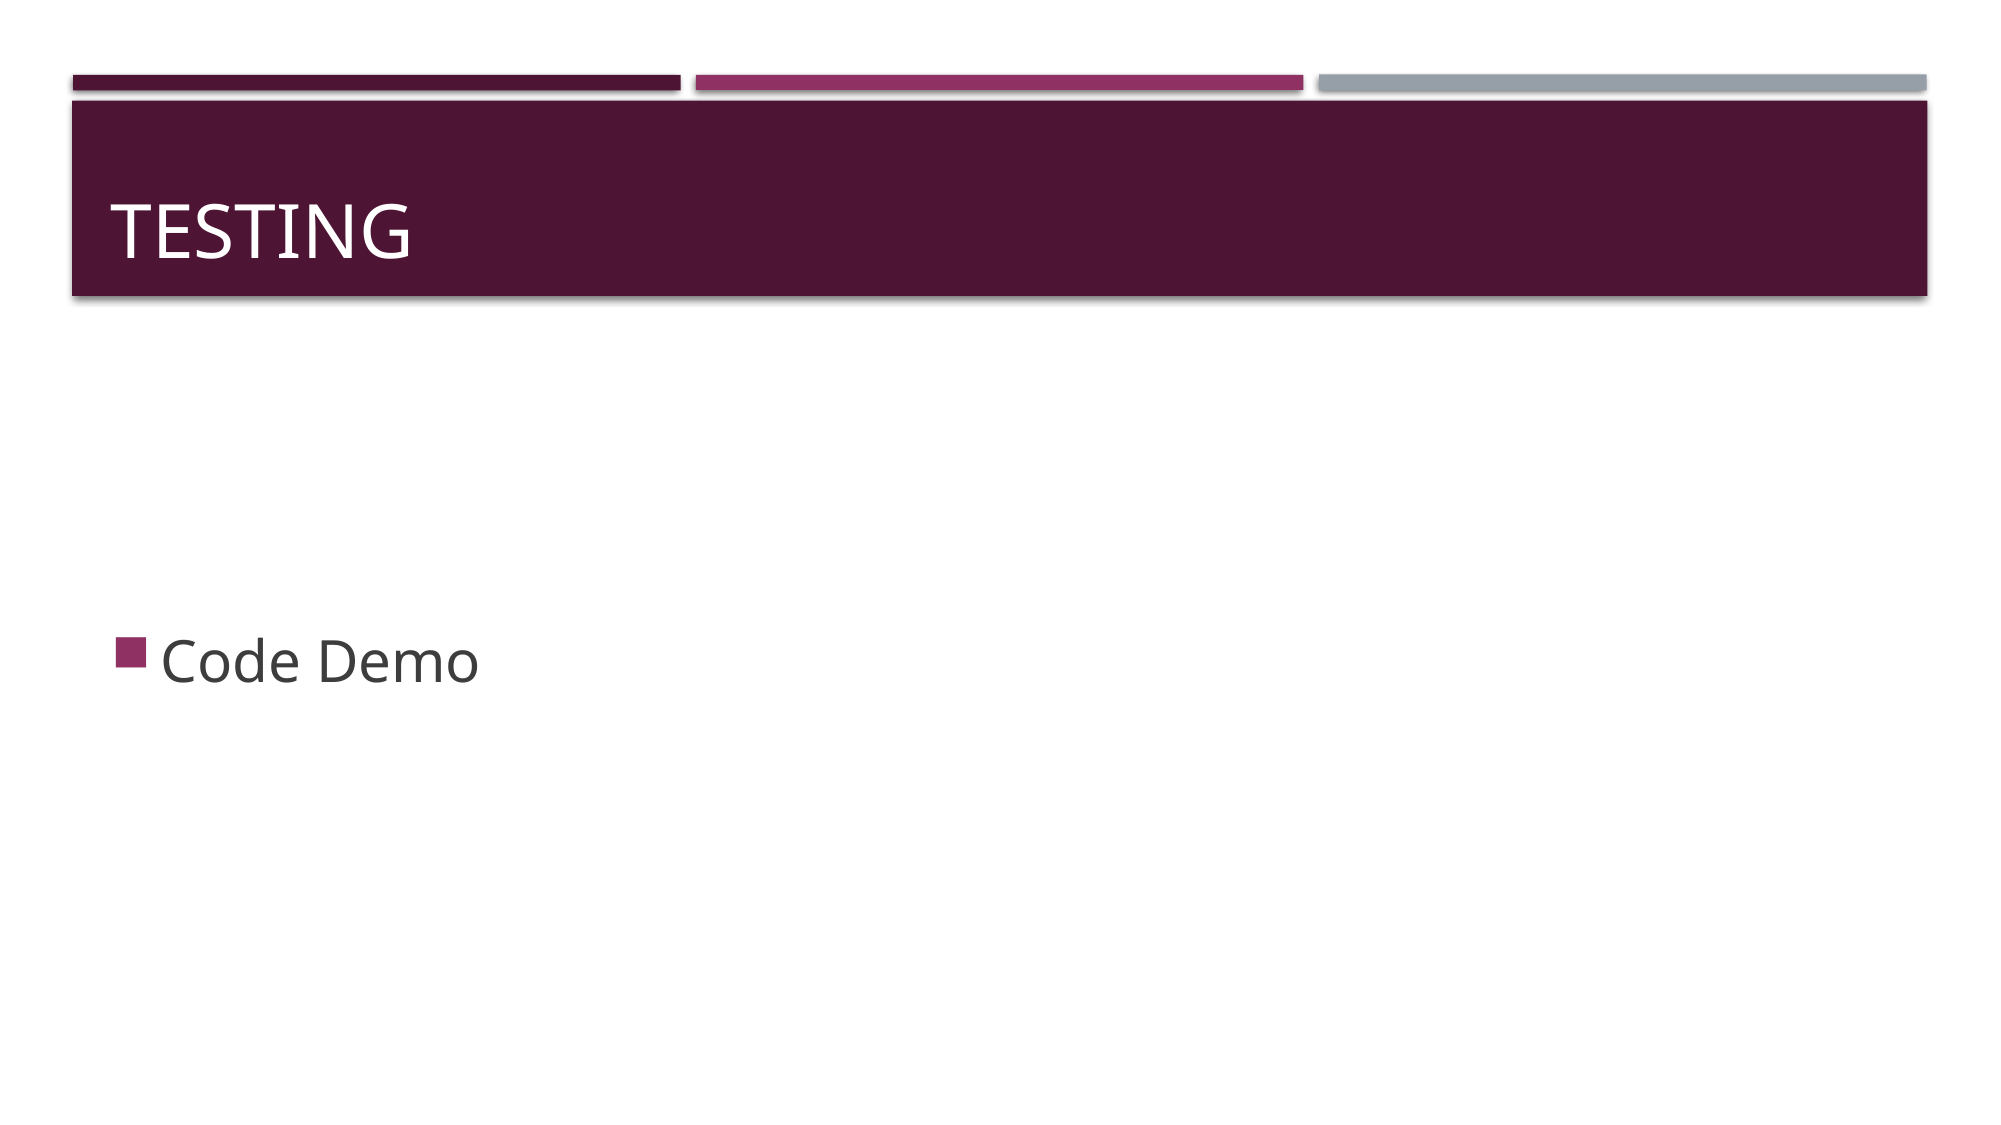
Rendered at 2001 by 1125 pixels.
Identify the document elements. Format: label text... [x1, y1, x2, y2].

title Testing [95, 115, 1905, 282]
list Code Demo [95, 357, 1905, 962]
